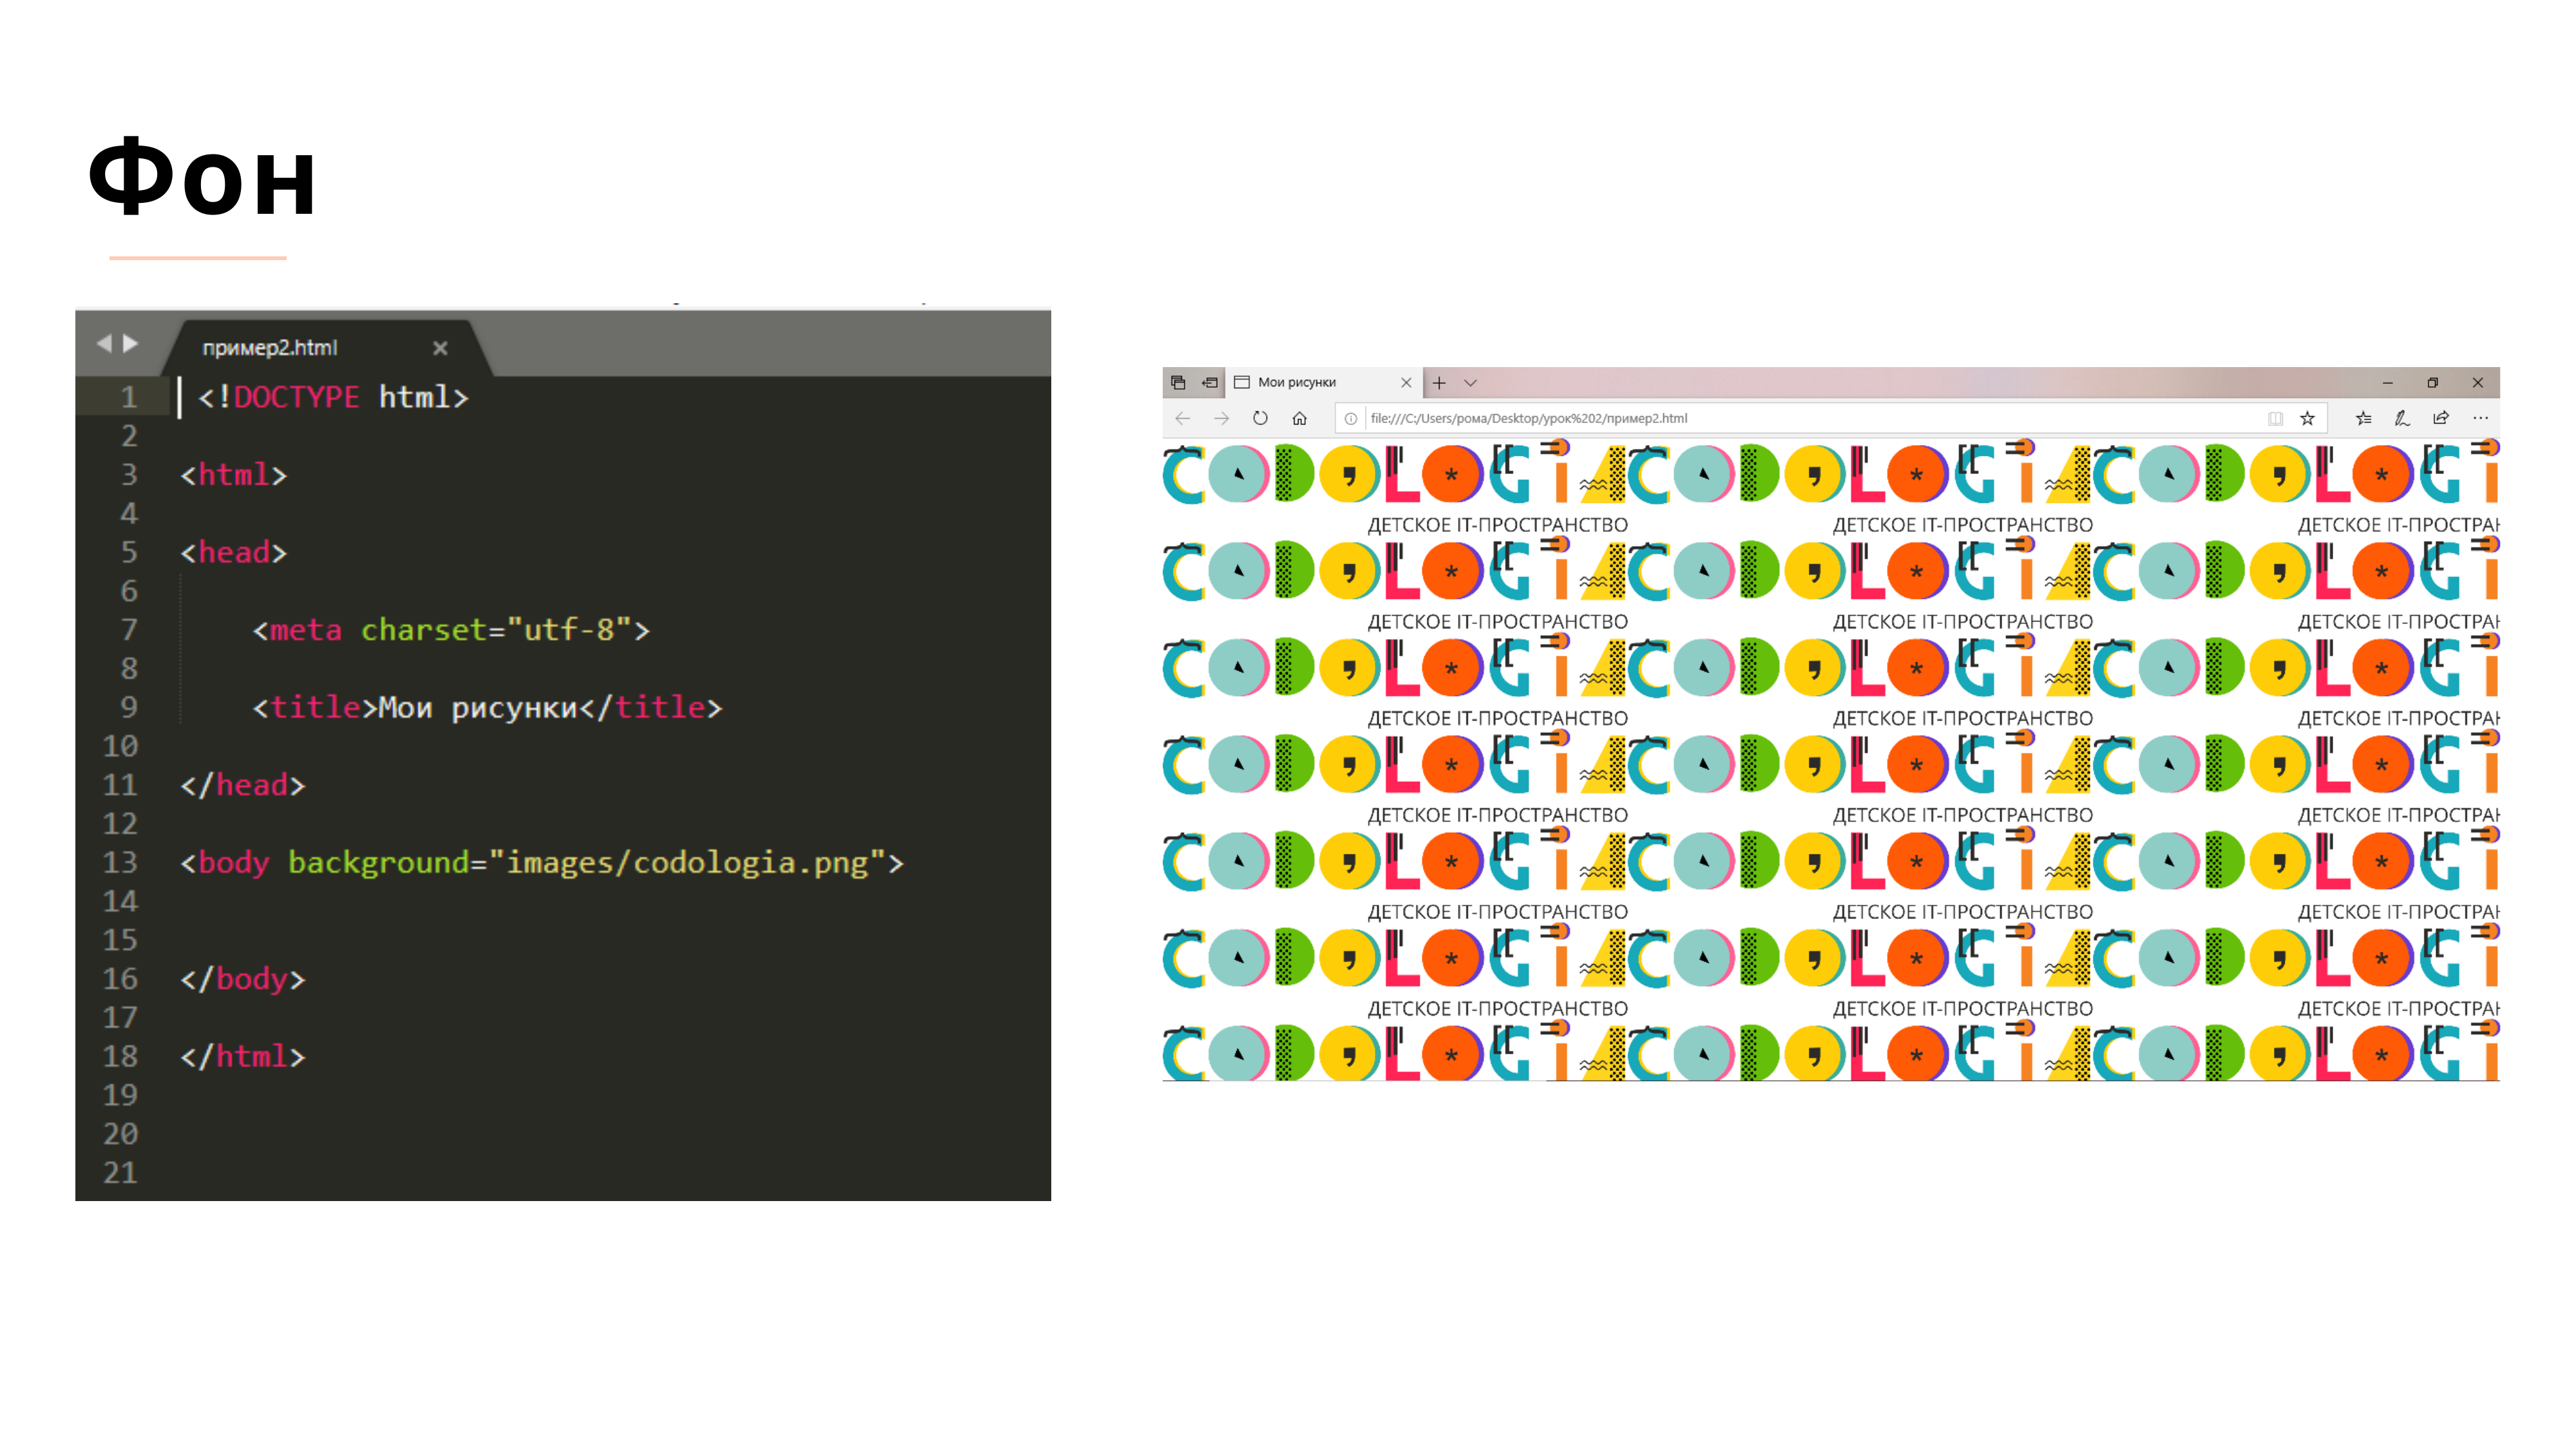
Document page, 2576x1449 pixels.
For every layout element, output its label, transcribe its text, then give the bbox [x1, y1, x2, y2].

picture [75, 303, 1051, 1201]
picture [1162, 367, 2501, 1081]
text_box Фон [75, 136, 1312, 241]
